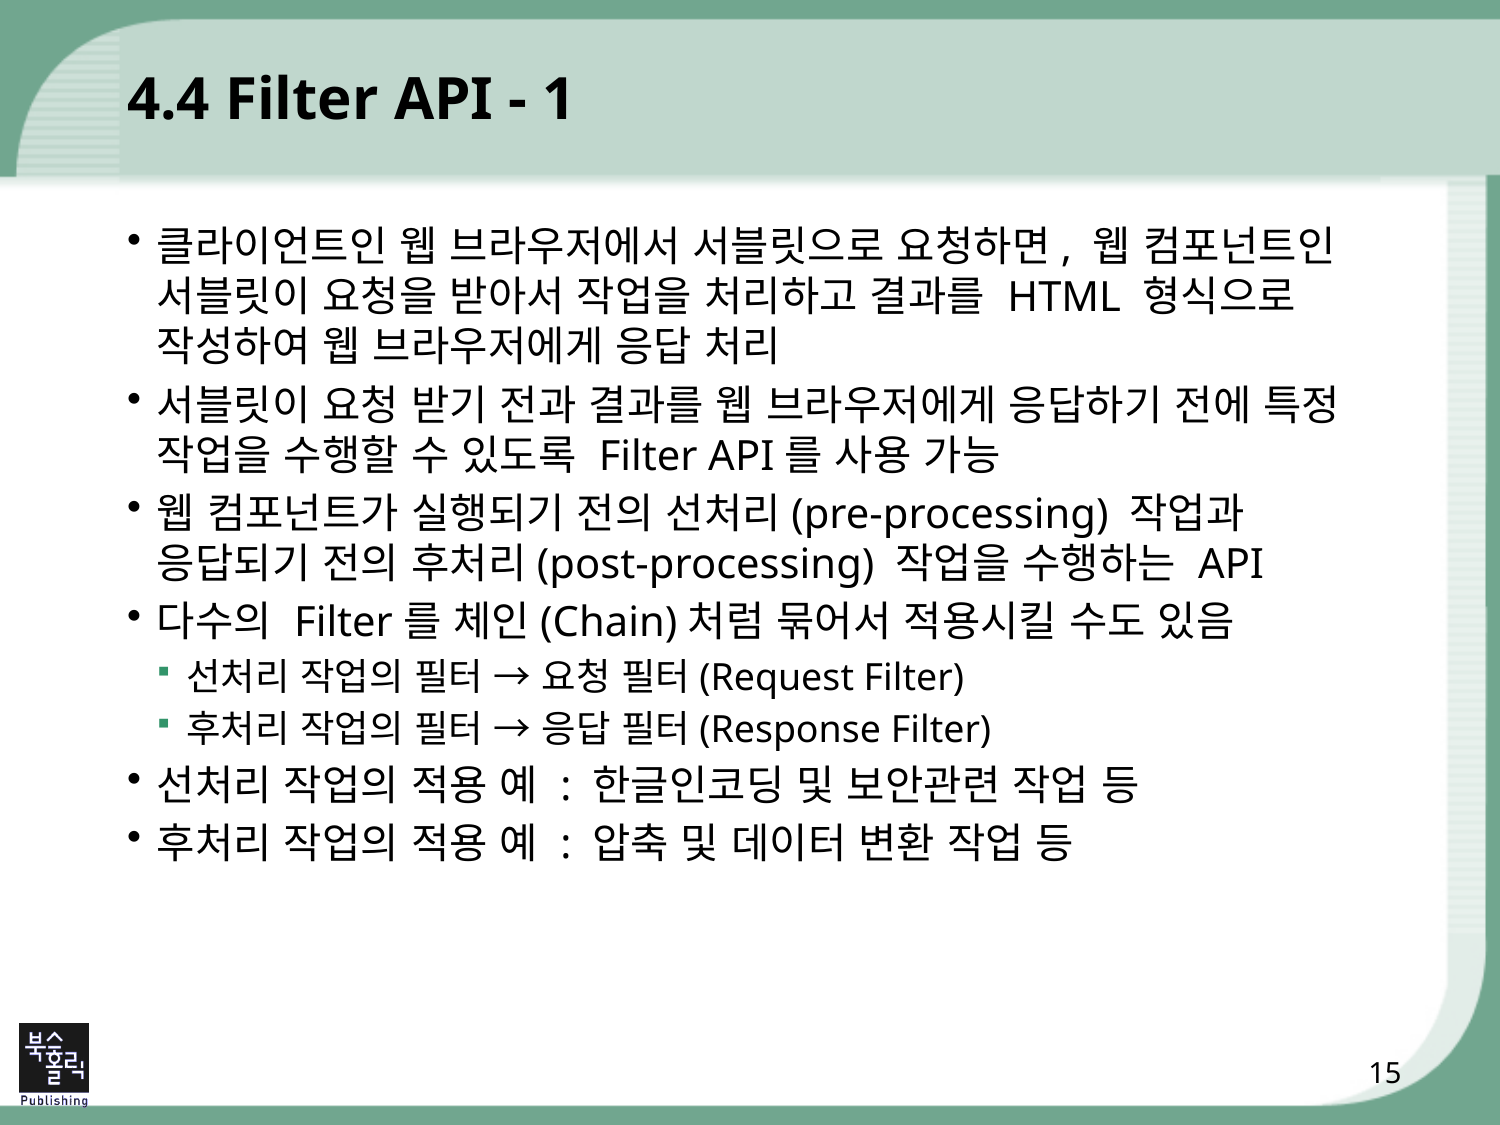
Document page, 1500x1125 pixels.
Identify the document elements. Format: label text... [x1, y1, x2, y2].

title 4.4 Filter API - 1 [111, 18, 1500, 173]
list 클라이언트인 웹 브라우저에서 서블릿으로 요청하면, 웹 컴포넌트인 서블릿이 요청을 받아서 작업을 처리하고 결과를 HTML 형식으로 작성하여 웹 브라우저에게 응답 처리 서블릿이 요청 받기 전과 결과를 웹 브라우저에게 응답하기 전에 특정 작업을 수행할 수 있도록 Filter API를 사용 가능 웹 컴포넌트가 실행되기 전의 선처리(pre-processing) 작업과 응답되기 전의 후처리(post-processing) 작업을 수행하는 API 다수의 Filter를 체인(Chain)처럼 묶어서 적용시킬 수도 있음 선처리 작업의 필터 → 요청 필터(Request Filter) 후처리 작업의 필터 → 응답 필터(Response Filter) 선처리 작업의 적용 예 : 한글인코딩 및 보안관련 작업 등 후처리 작업의 적용 예 : 압축 및 데이터 변환 작업 등 [111, 212, 1422, 1012]
slide_number 15 [1104, 1046, 1418, 1101]
